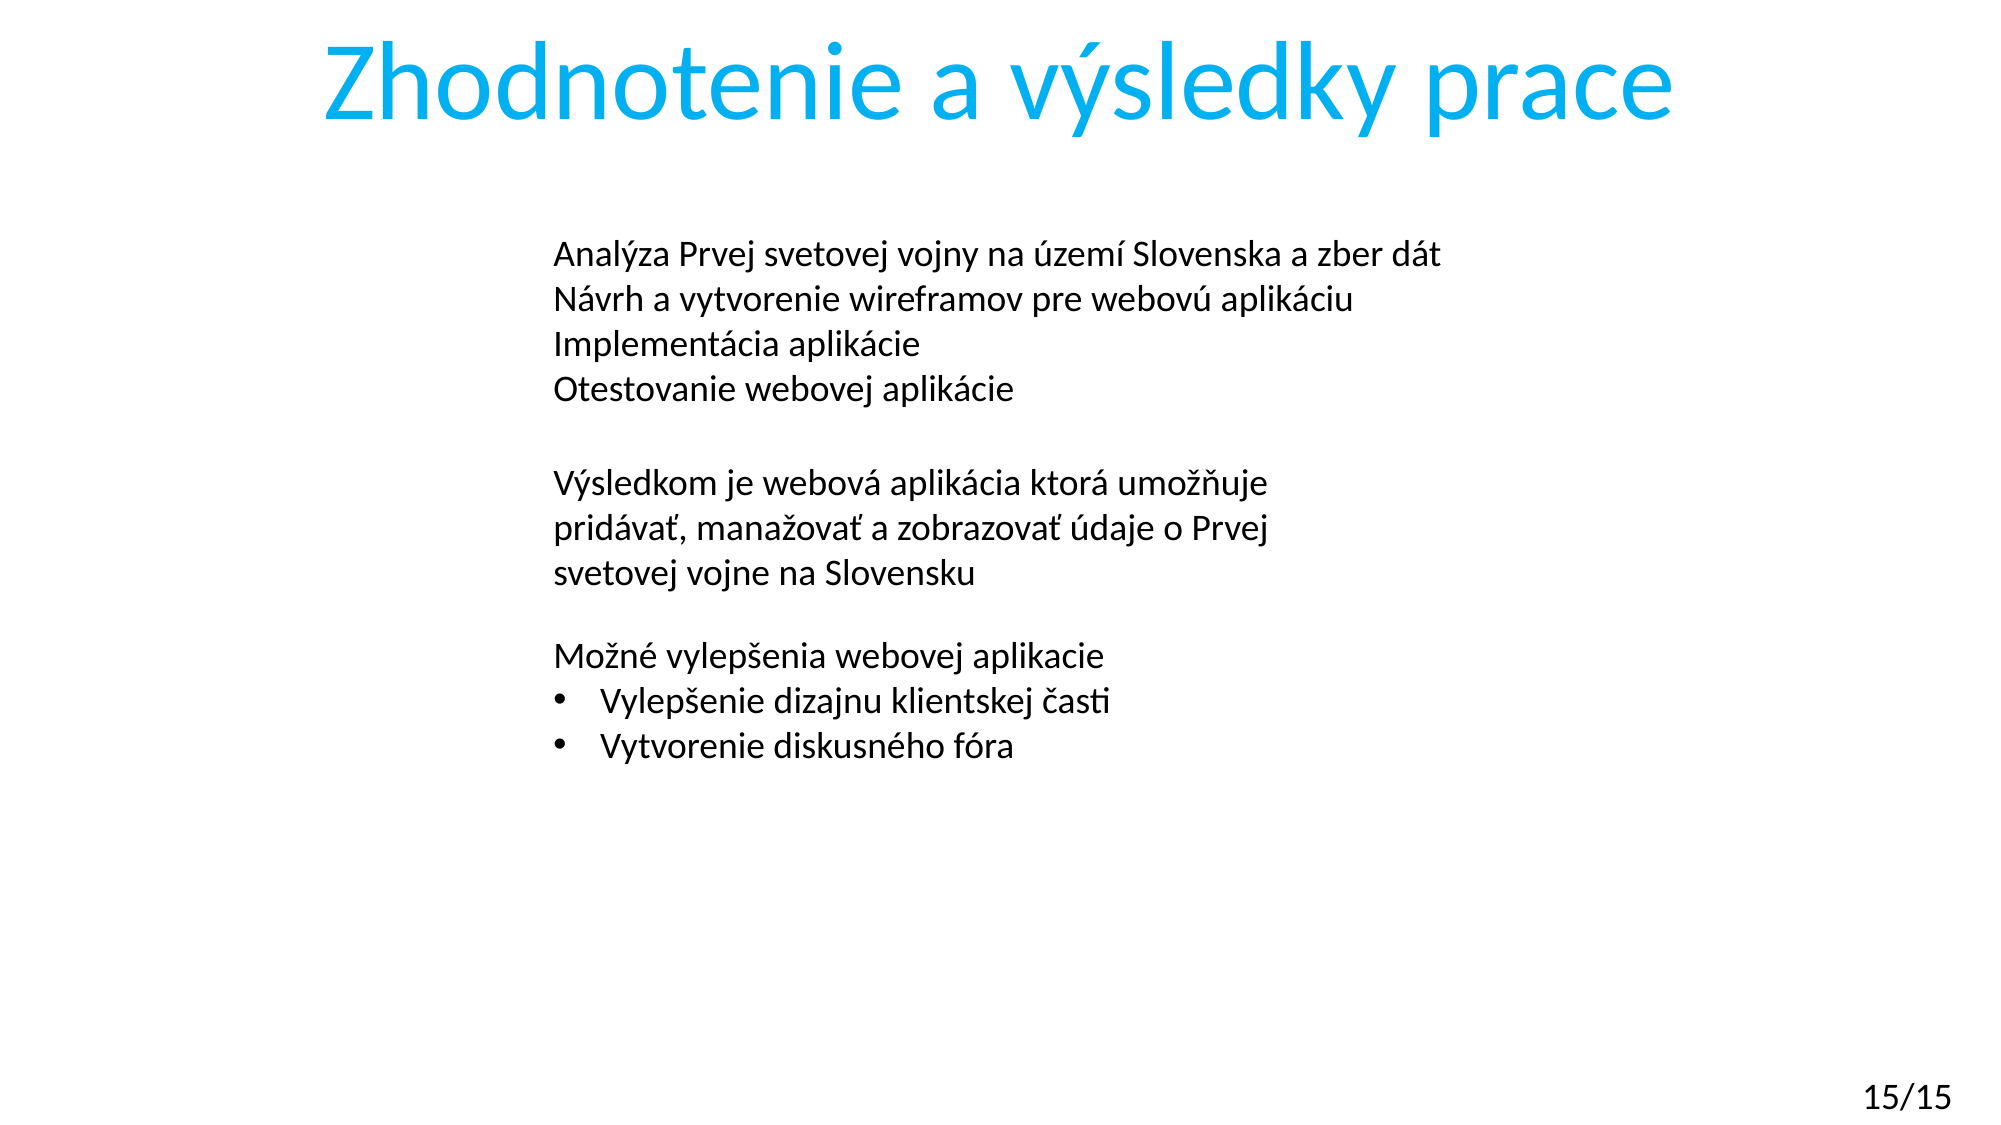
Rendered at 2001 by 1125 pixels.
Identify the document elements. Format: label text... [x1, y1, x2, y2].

text_box Zhodnotenie a výsledky prace [0, 0, 2000, 150]
text_box 15/15 [1847, 1064, 2000, 1125]
text_box Analýza Prvej svetovej vojny na území Slovenska a zber dát Návrh a vytvorenie wireframov pre webovú aplikáciu Implementácia aplikácie Otestovanie webovej aplikácie [538, 221, 1536, 417]
text_box Možné vylepšenia webovej aplikacie Vylepšenie dizajnu klientskej časti Vytvorenie diskusného fóra [538, 623, 1457, 773]
text_box Výsledkom je webová aplikácia ktorá umožňuje pridávať, manažovať a zobrazovať údaje o Prvej svetovej vojne na Slovensku [538, 450, 1401, 601]
